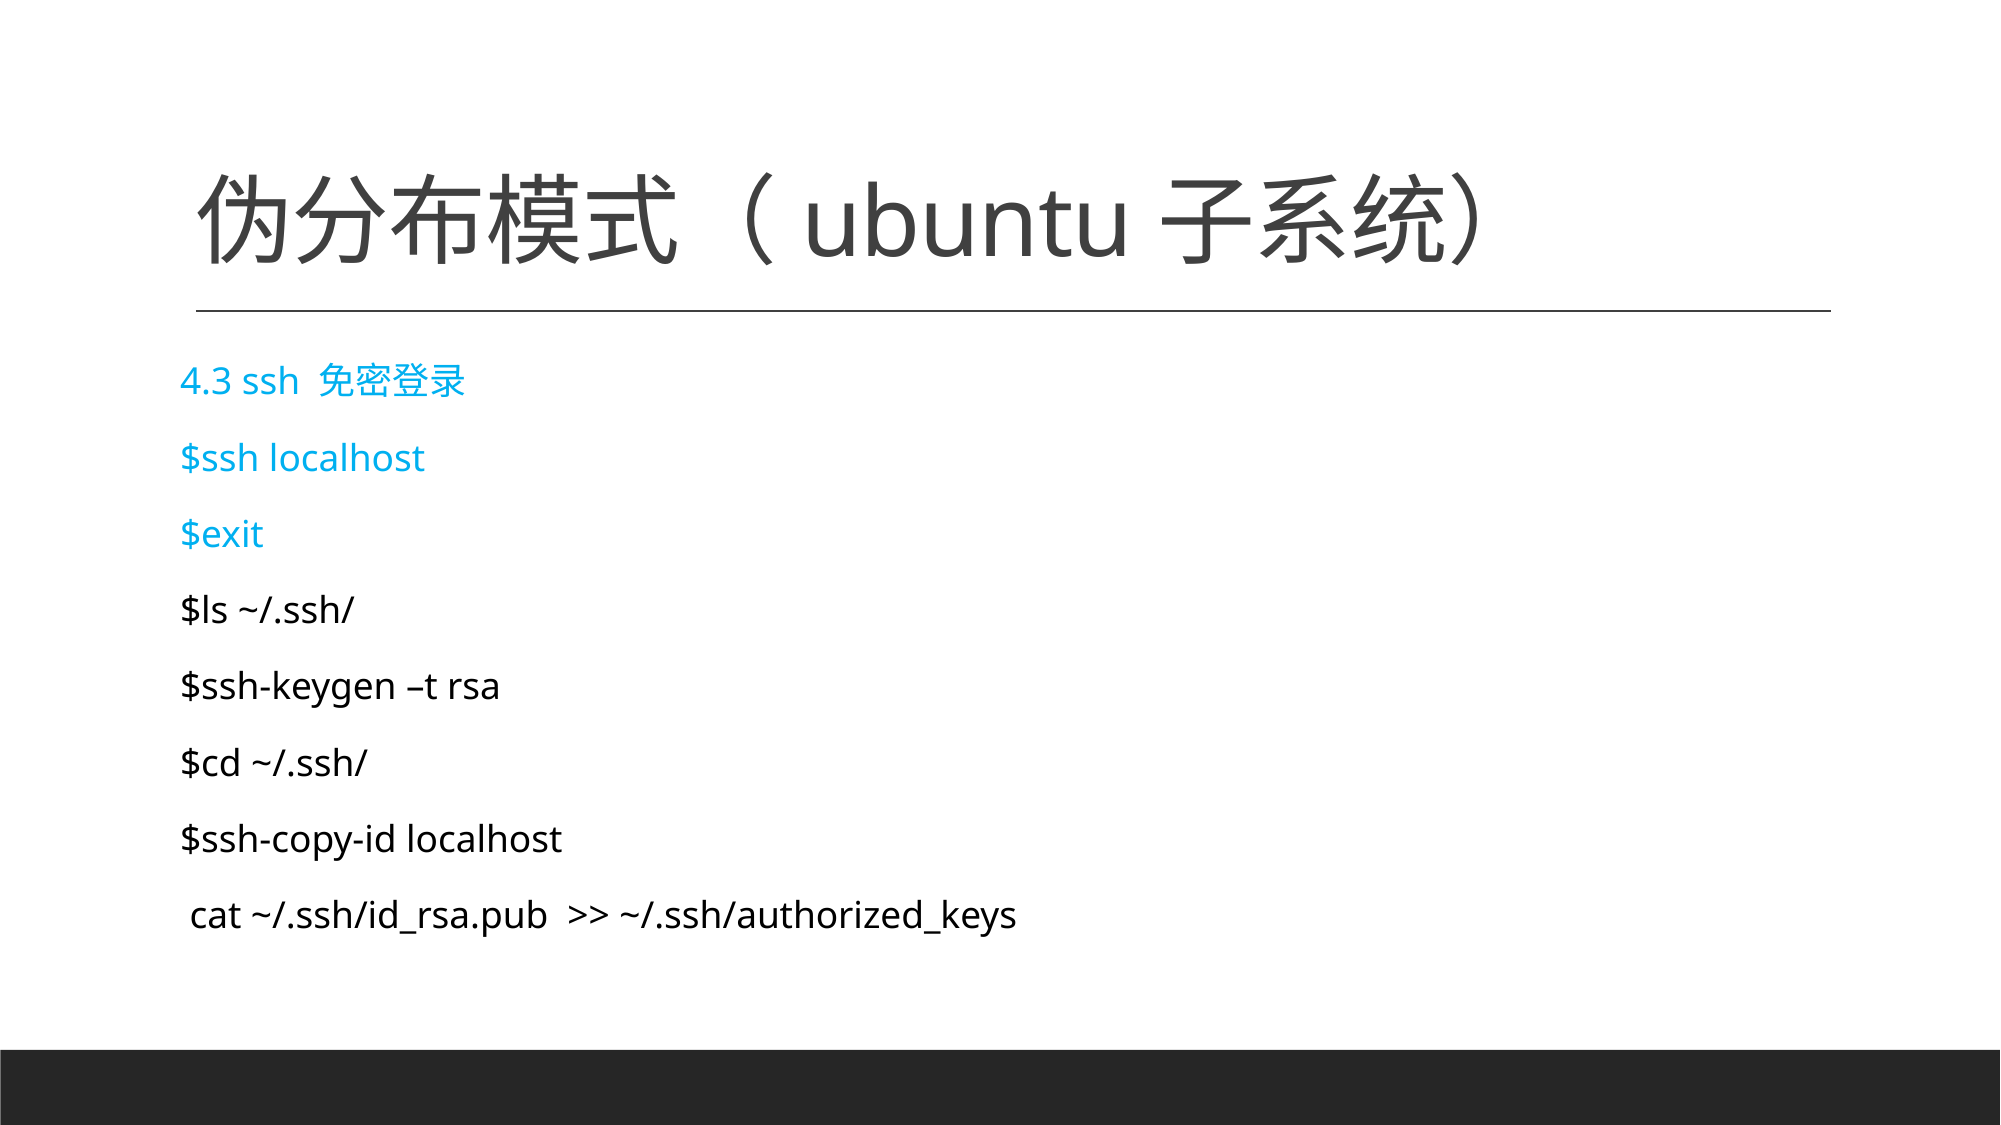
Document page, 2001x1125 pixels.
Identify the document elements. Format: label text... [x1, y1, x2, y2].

title 伪分布模式（ubuntu子系统） [180, 47, 1830, 285]
list 4.3 ssh 免密登录 $ssh localhost $exit $ls ~/.ssh/ $ssh-keygen –t rsa $cd ~/.ssh/ $ssh-copy-id localhost cat ~/.ssh/id_rsa.pub >> ~/.ssh/authorized_keys [180, 345, 1742, 945]
